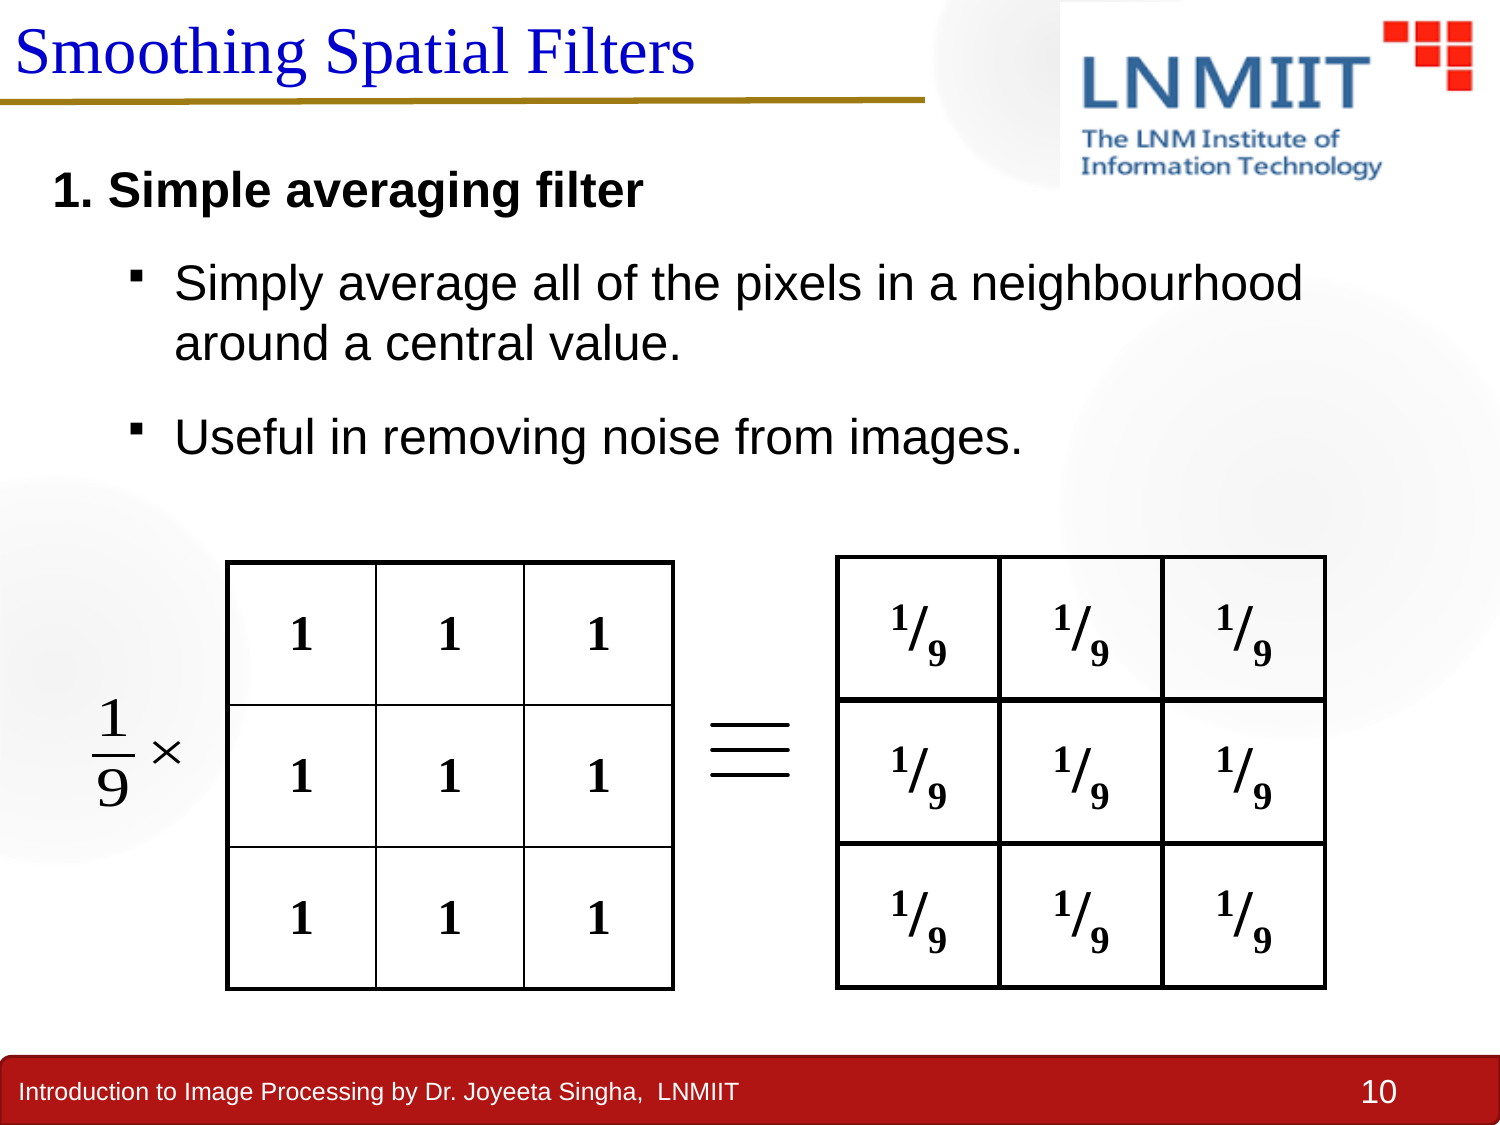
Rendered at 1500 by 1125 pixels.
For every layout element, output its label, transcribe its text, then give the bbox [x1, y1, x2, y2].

table_cell 1 [377, 848, 523, 987]
table_cell 1 [525, 848, 671, 987]
picture [1393, 2, 1498, 198]
table_cell 1 [230, 706, 375, 846]
table_cell 1 [377, 706, 523, 846]
table_header 1 [377, 565, 523, 704]
table_cell 1 [525, 706, 671, 846]
text_box 1. Simple averaging filter Simply average all of the pixels in a neighbourhood around a central value. Useful in removing noise from images. [37, 149, 1458, 1057]
table_cell 1 [230, 848, 375, 987]
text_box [837, 556, 1326, 988]
table_header 1 [230, 565, 375, 704]
table_header 1 [525, 565, 671, 704]
text_box Smoothing Spatial Filters [0, 0, 1393, 202]
